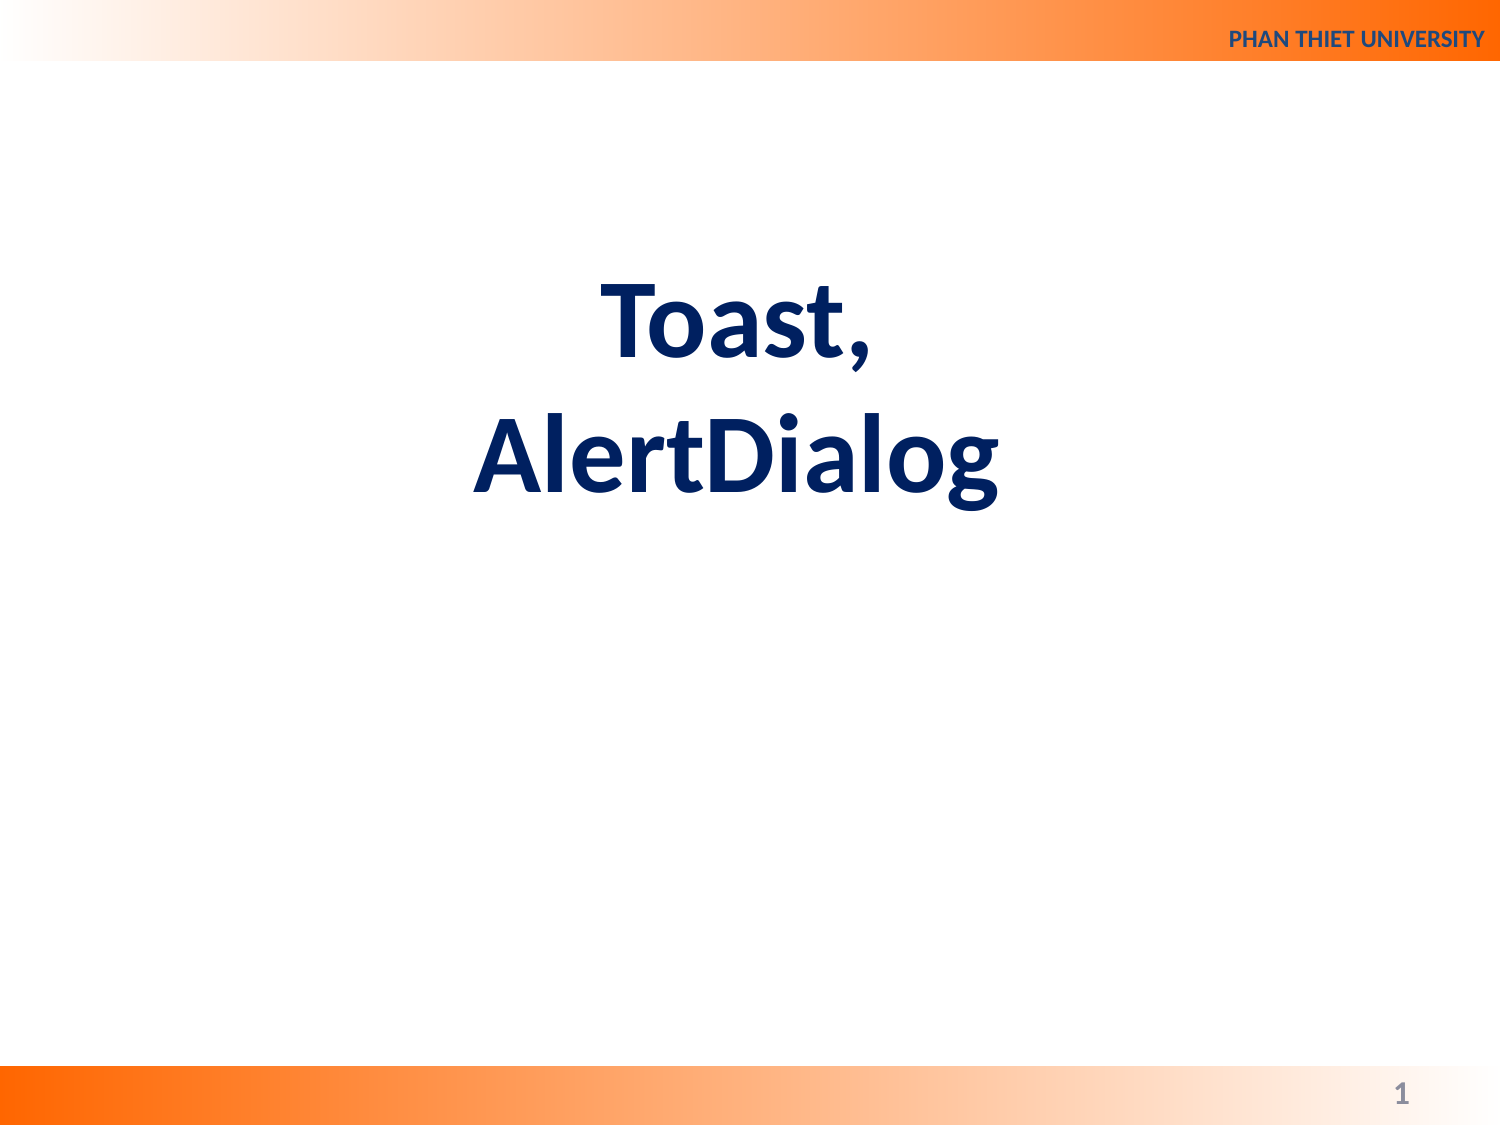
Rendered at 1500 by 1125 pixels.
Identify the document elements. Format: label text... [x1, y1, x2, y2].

slide_number 1 [1074, 1060, 1425, 1121]
text_box Toast, AlertDialog [275, 237, 1200, 523]
